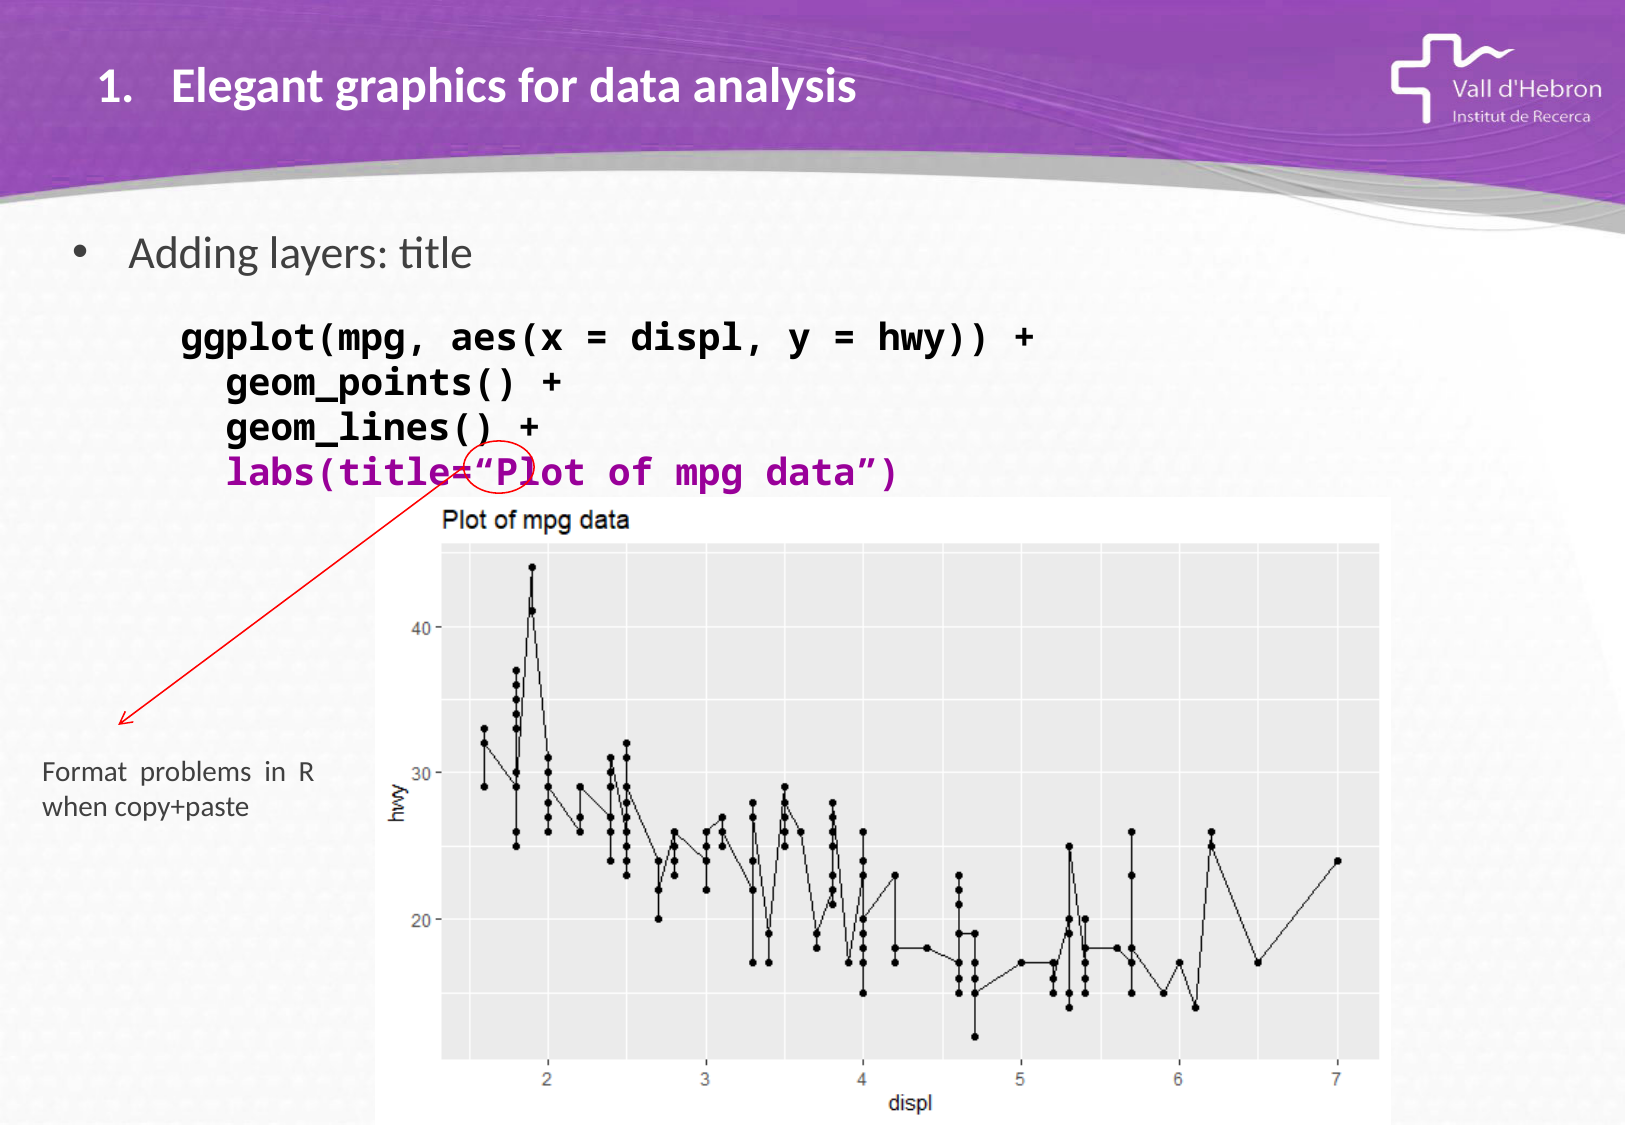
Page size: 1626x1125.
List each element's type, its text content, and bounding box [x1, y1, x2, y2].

text_box ggplot(mpg, aes(x = displ, y = hwy)) + geom_points() + geom_lines() + labs(title=“Plot of mpg data”) [165, 305, 1073, 496]
picture [0, 0, 1625, 1125]
text_box Format problems in R when copy+paste [27, 745, 330, 831]
text_box Adding layers: title [57, 215, 1412, 341]
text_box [117, 466, 464, 726]
title Elegant graphics for data analysis [81, 45, 1544, 233]
text_box [463, 440, 535, 494]
